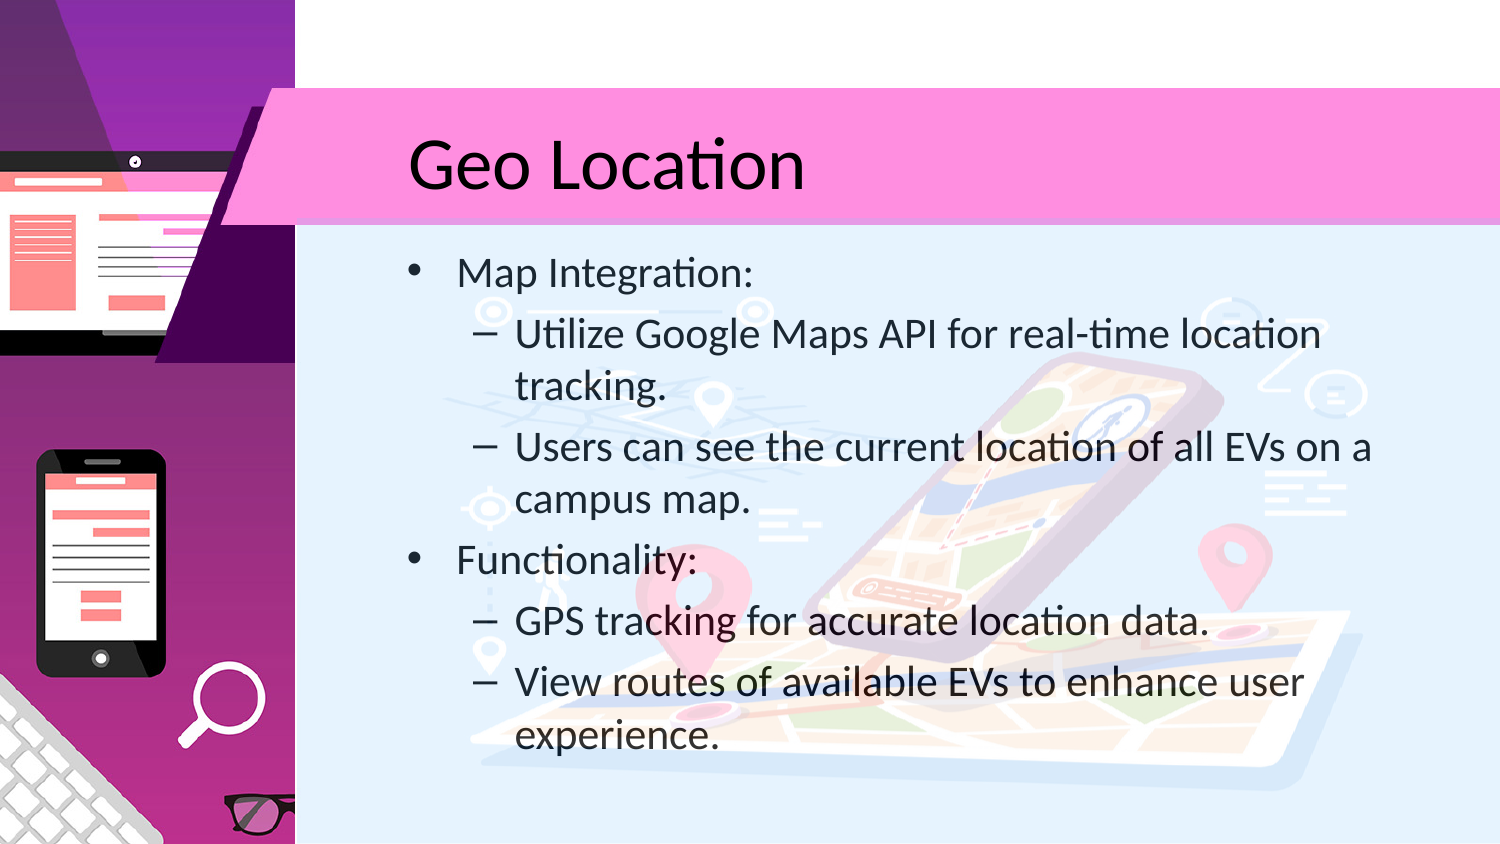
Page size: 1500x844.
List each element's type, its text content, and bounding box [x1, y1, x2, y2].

picture [0, 0, 1500, 844]
title Geo Location [393, 100, 1425, 216]
